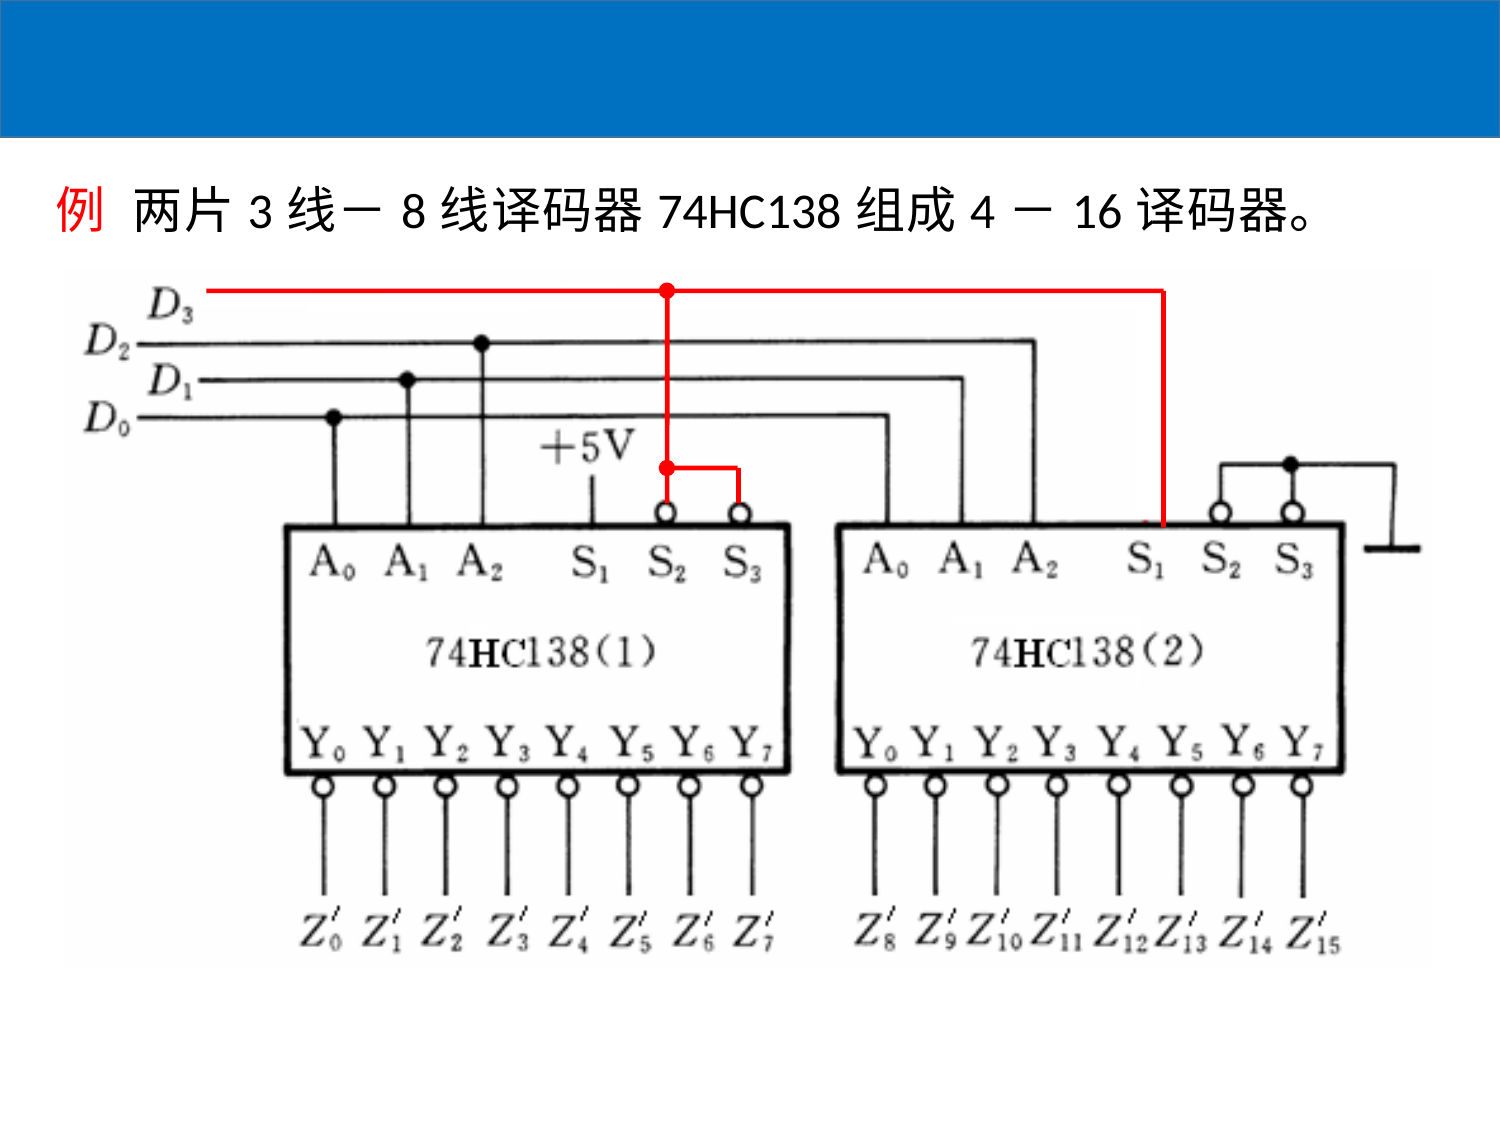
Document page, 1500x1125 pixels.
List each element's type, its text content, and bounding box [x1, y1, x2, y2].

picture [64, 267, 1441, 980]
text_box 例 两片3线－8线译码器74HC138组成4－16译码器。 [40, 171, 1305, 246]
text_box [206, 284, 1164, 528]
